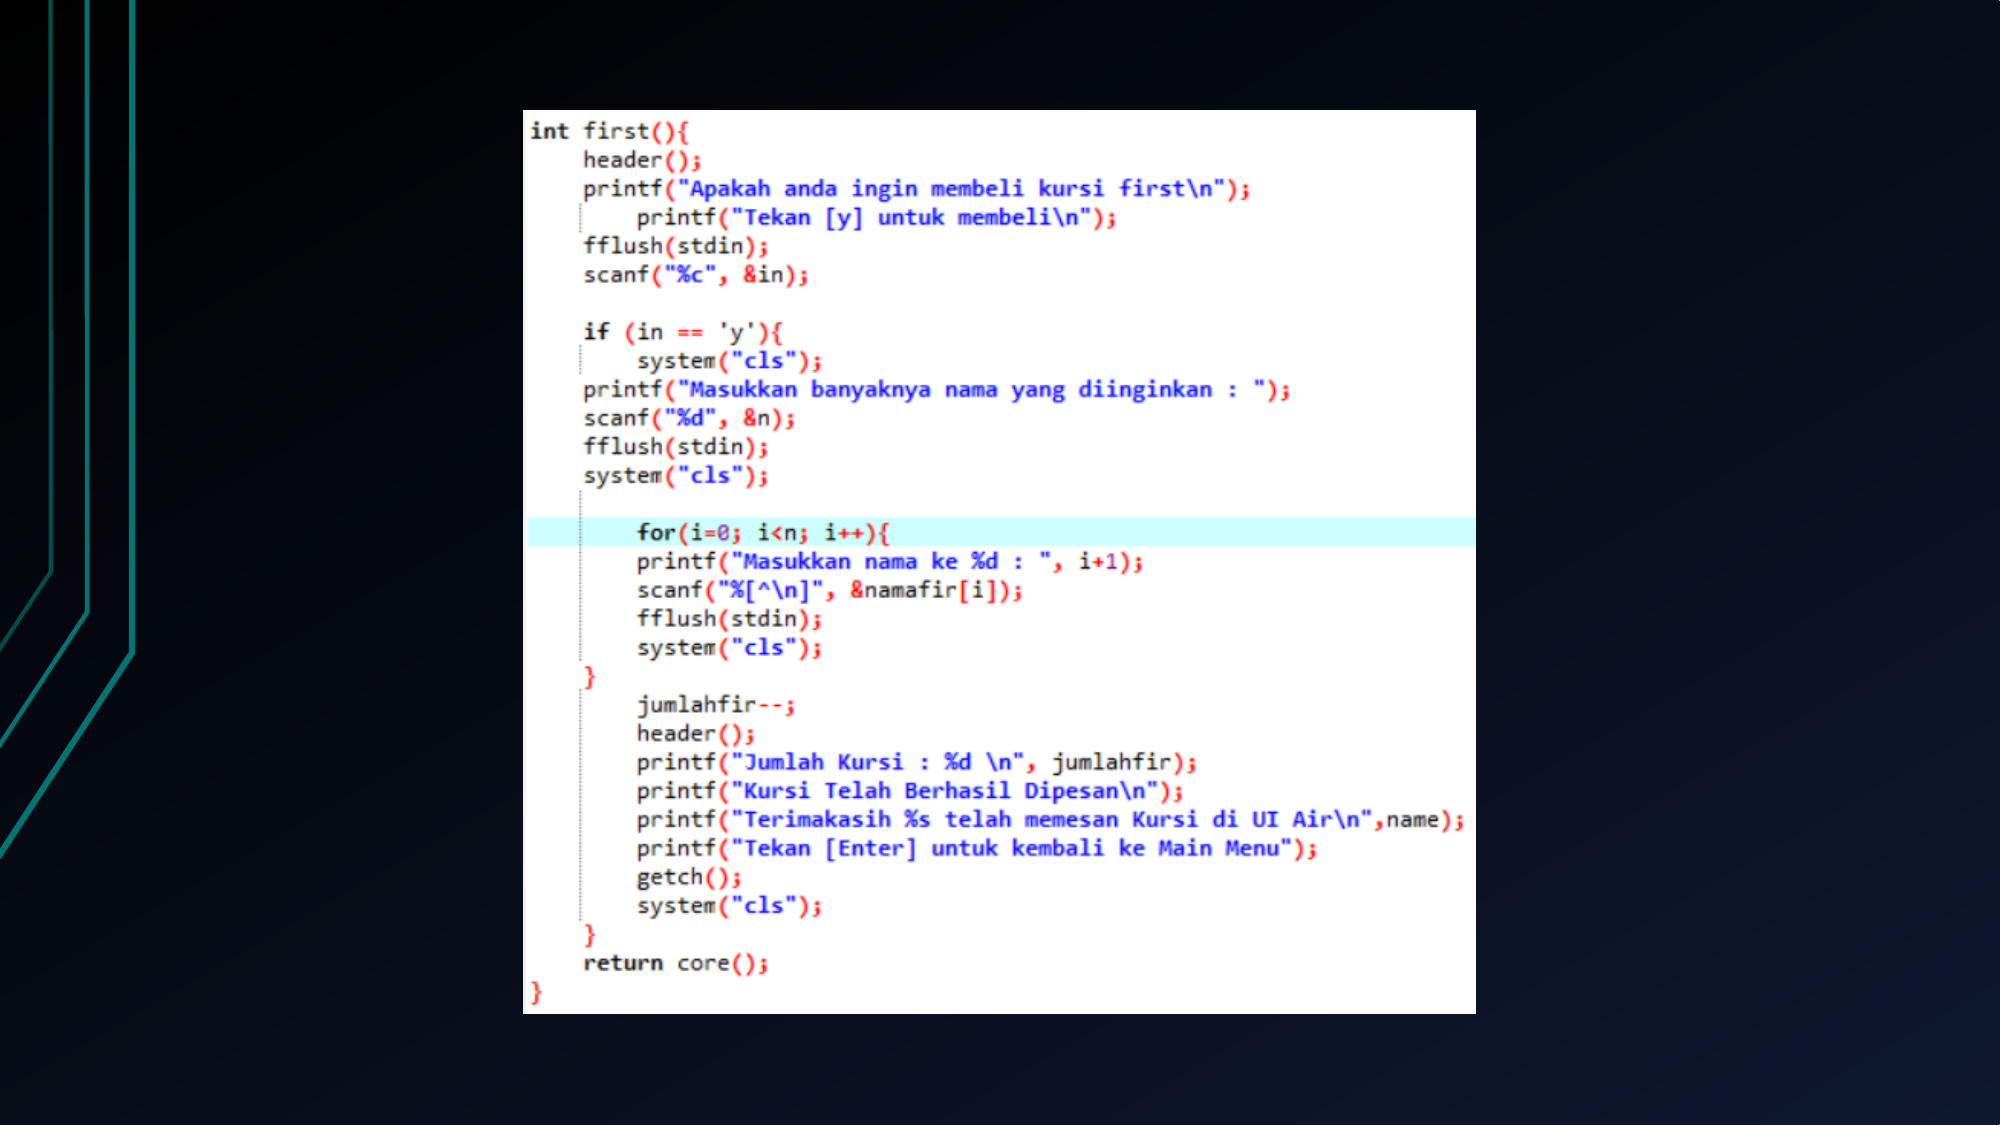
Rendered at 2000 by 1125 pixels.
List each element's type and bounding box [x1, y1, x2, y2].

picture [523, 110, 1476, 1015]
